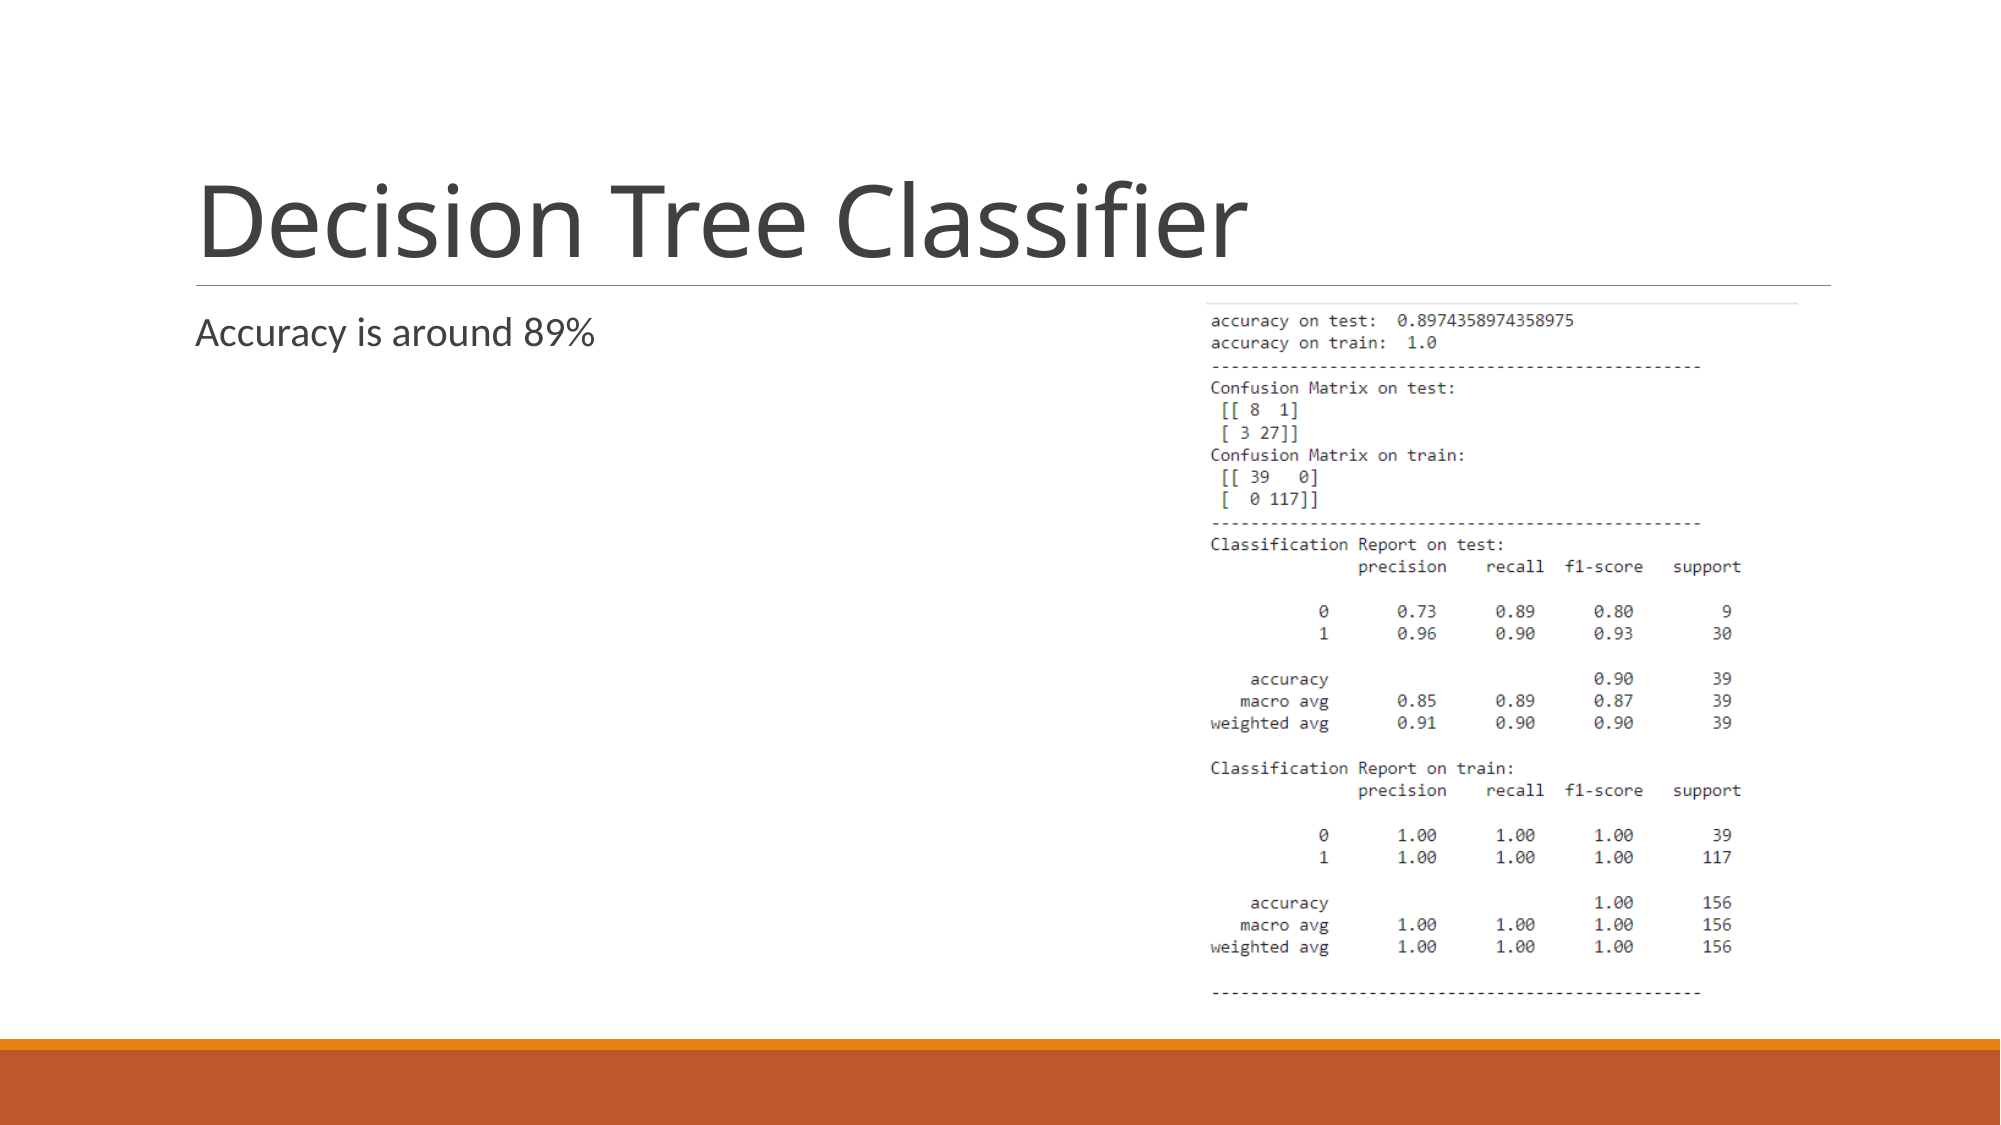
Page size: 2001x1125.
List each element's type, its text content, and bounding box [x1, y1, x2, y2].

title Decision Tree Classifier [180, 47, 1830, 285]
picture [1206, 302, 1799, 1005]
list Accuracy is around 89% [180, 302, 1000, 963]
